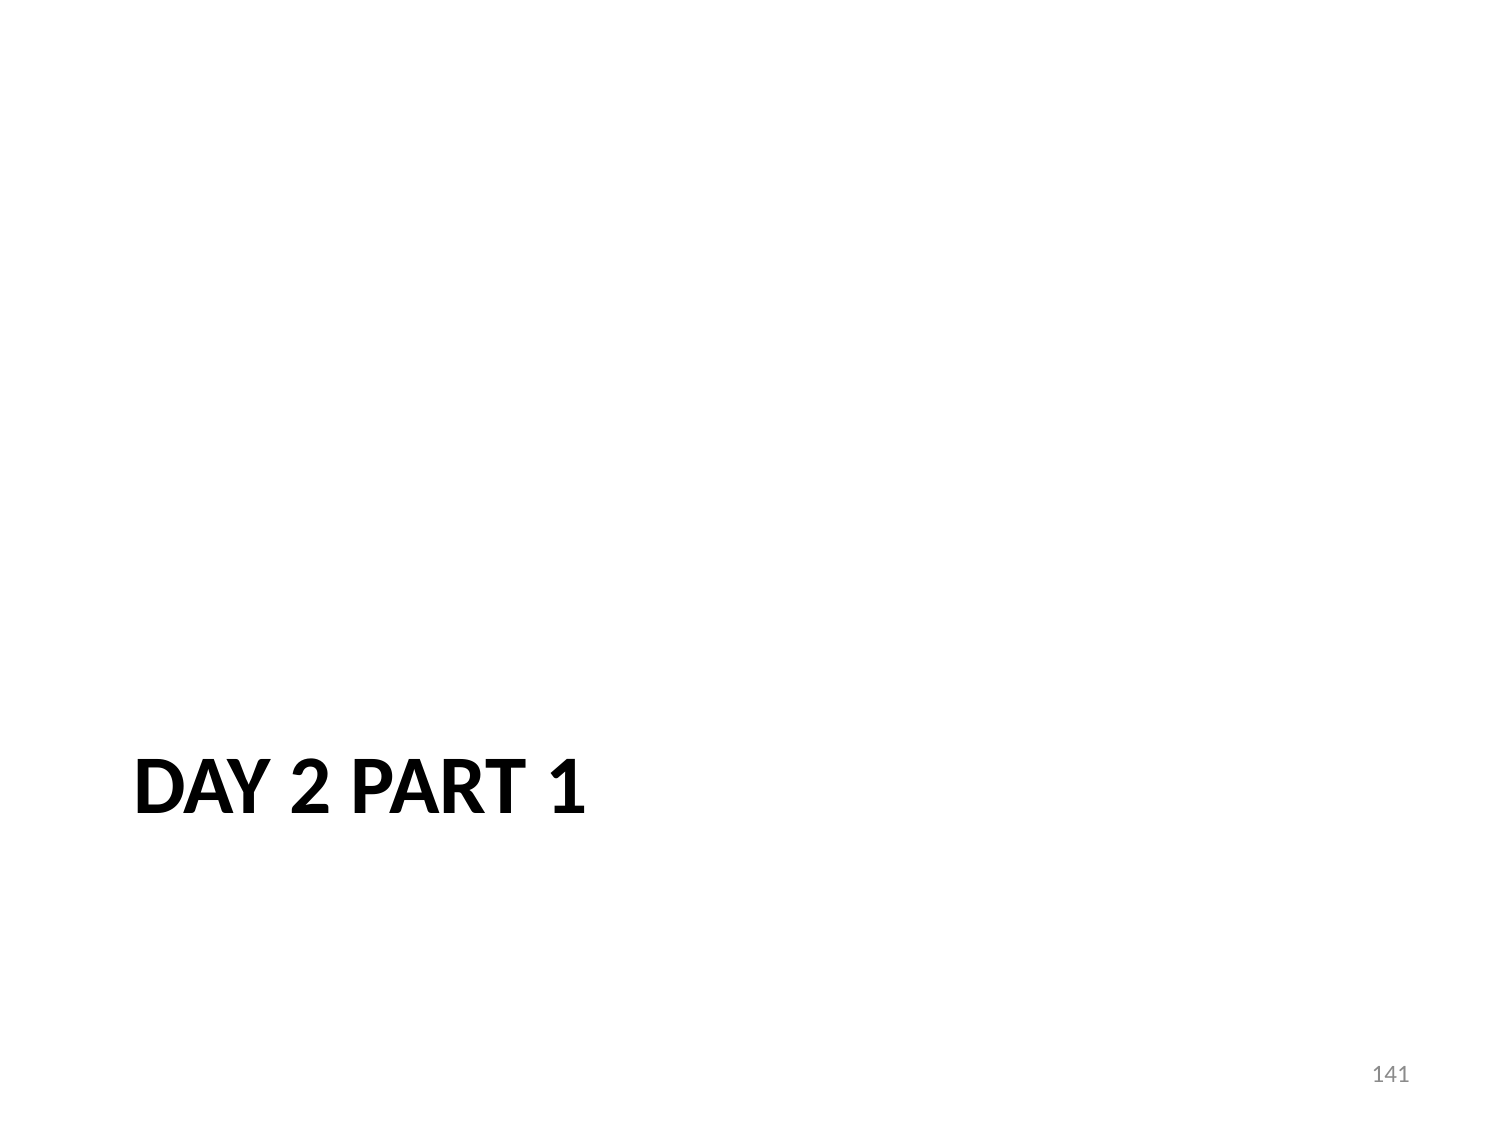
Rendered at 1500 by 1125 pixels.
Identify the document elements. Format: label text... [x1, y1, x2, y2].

slide_number 141 [1074, 1042, 1425, 1103]
title Day 2 part 1 [118, 722, 1394, 947]
